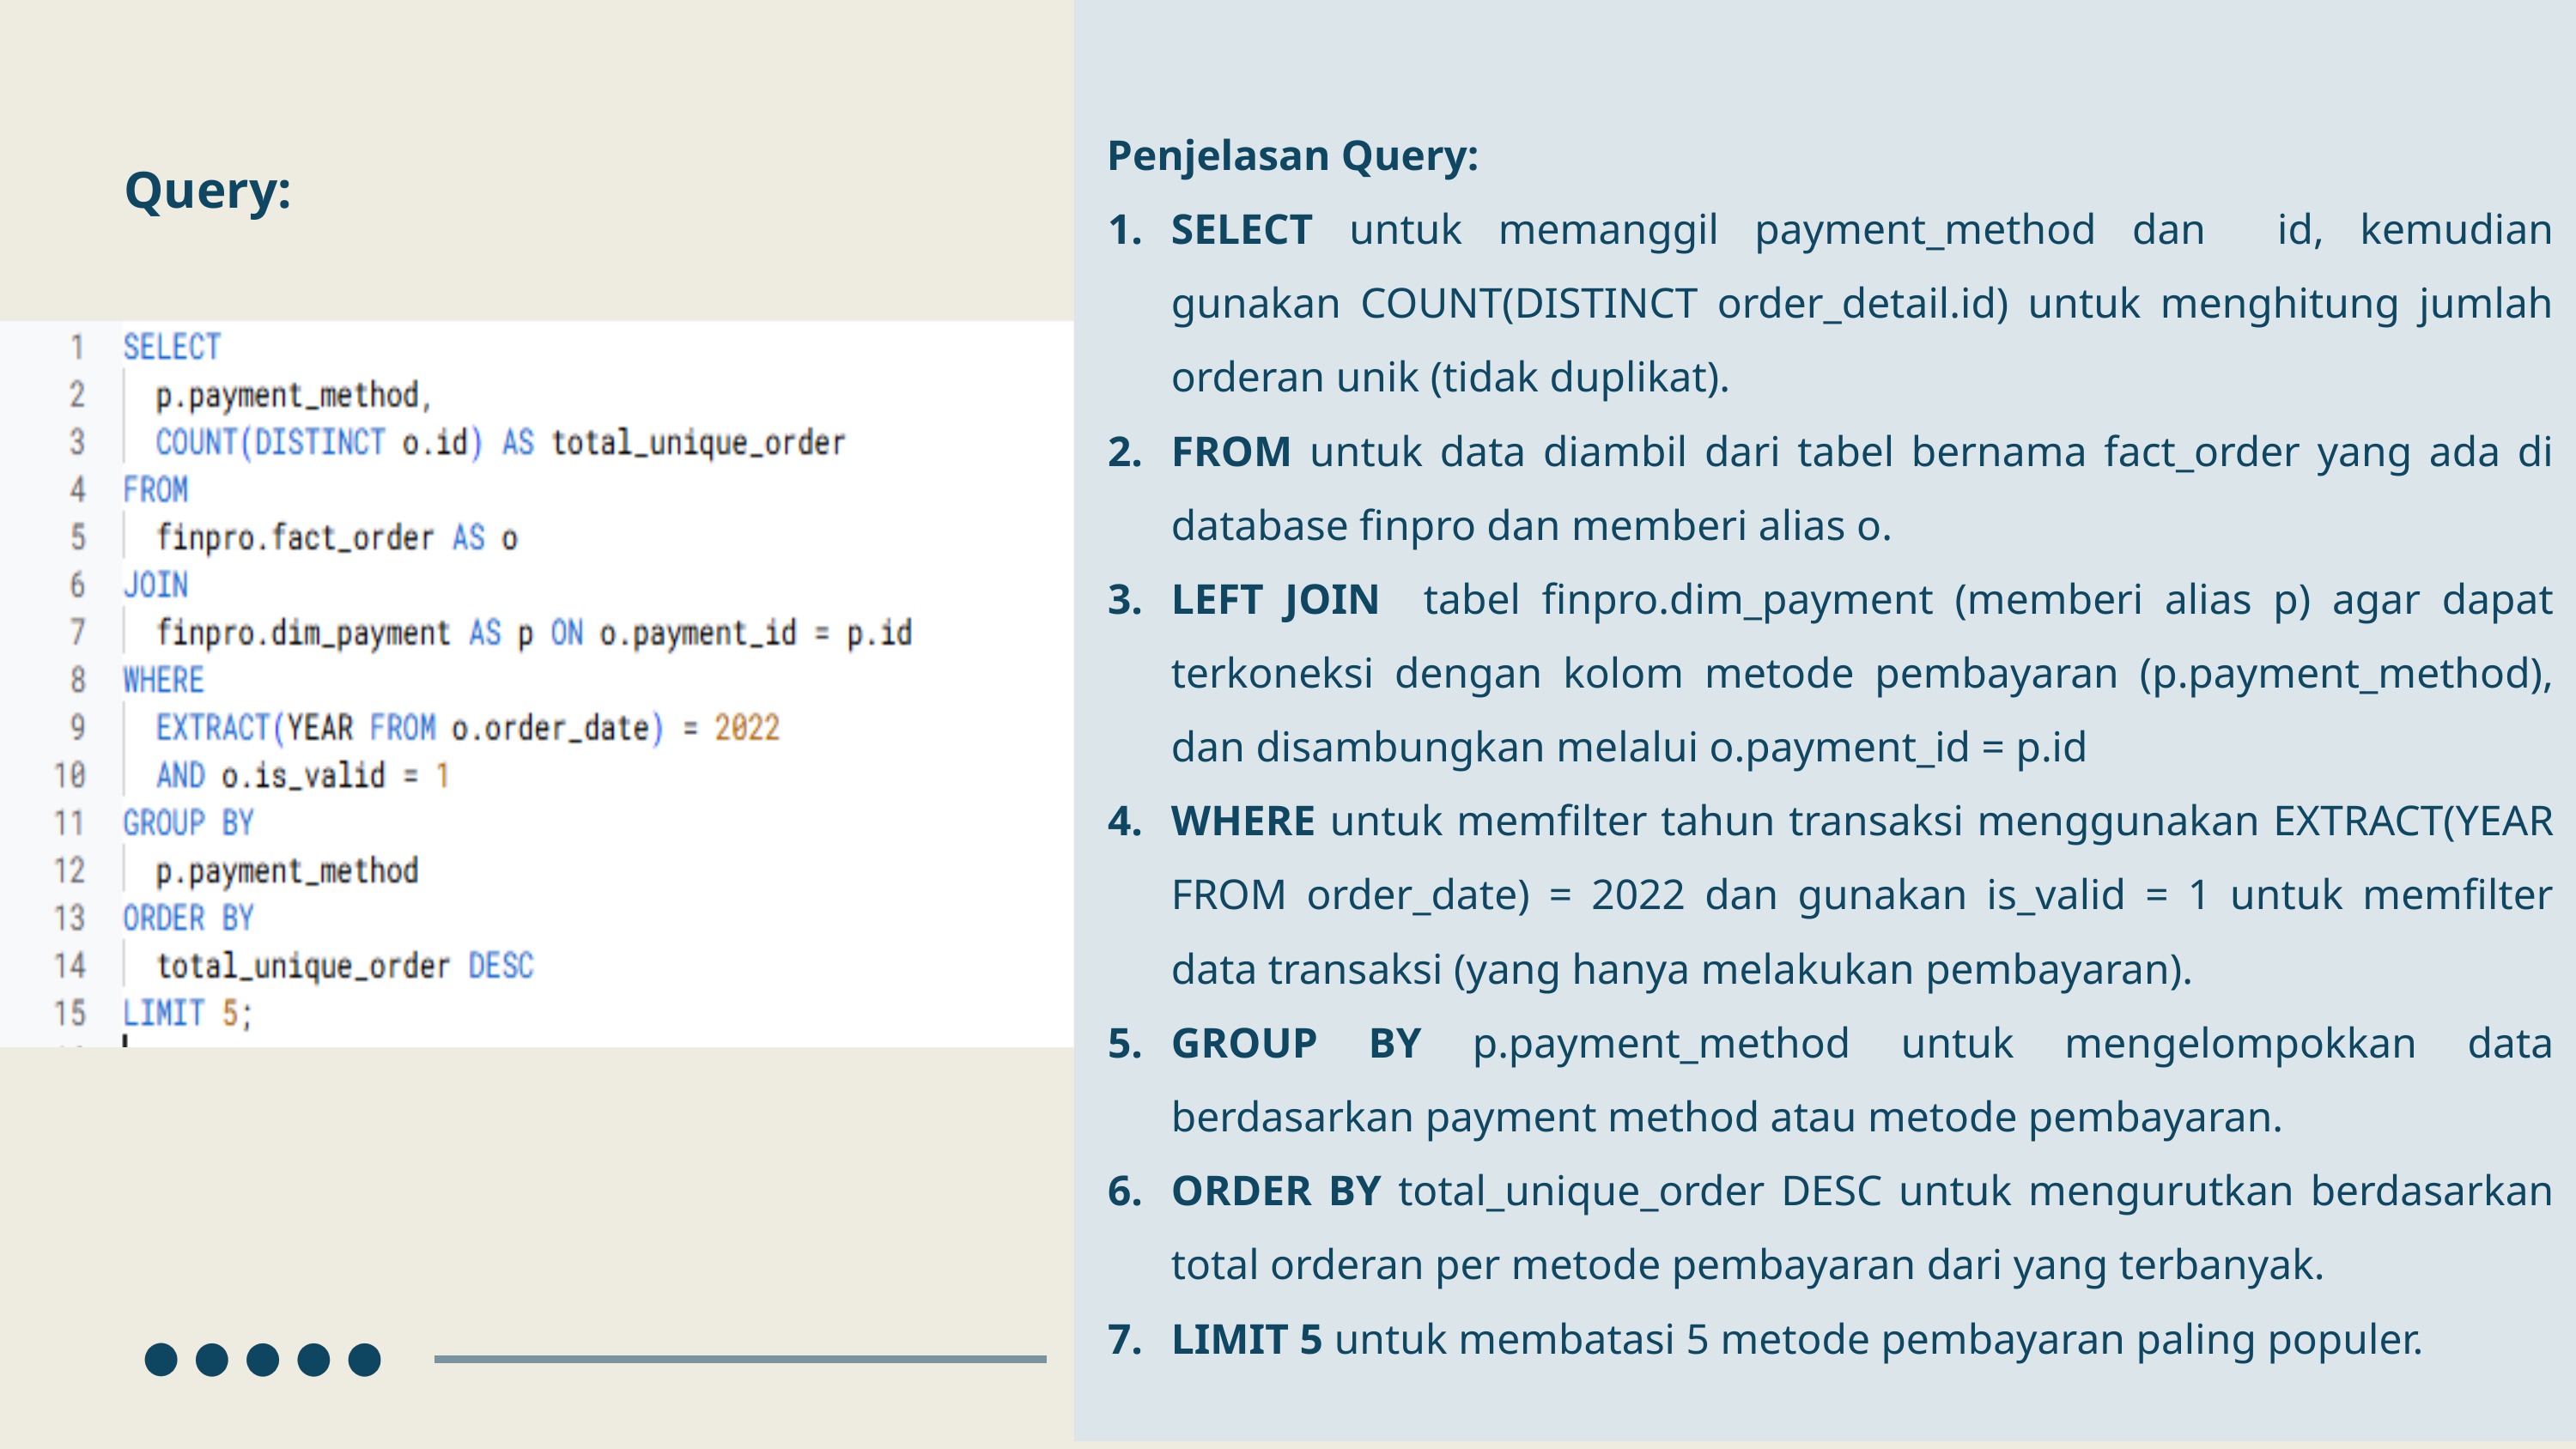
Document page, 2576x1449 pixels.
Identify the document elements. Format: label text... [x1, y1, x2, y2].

text_box [144, 1342, 381, 1378]
picture [0, 320, 1074, 1047]
text_box [1073, 0, 2576, 1442]
text_box Penjelasan Query: SELECT untuk memanggil payment_method dan id, kemudian gunakan COUNT(DISTINCT order_detail.id) untuk menghitung jumlah orderan unik (tidak duplikat). FROM untuk data diambil dari tabel bernama fact_order yang ada di database finpro dan memberi alias o. LEFT JOIN tabel finpro.dim_payment (memberi alias p) agar dapat terkoneksi dengan kolom metode pembayaran (p.payment_method), dan disambungkan melalui o.payment_id = p.id WHERE untuk memfilter tahun transaksi menggunakan EXTRACT(YEAR FROM order_date) = 2022 dan gunakan is_valid = 1 untuk memfilter data transaksi (yang hanya melakukan pembayaran). GROUP BY p.payment_method untuk mengelompokkan data berdasarkan payment method atau metode pembayaran. ORDER BY total_unique_order DESC untuk mengurutkan berdasarkan total orderan per metode pembayaran dari yang terbanyak. LIMIT 5 untuk membatasi 5 metode pembayaran paling populer. [1106, 104, 2556, 1362]
text_box Query: [124, 134, 878, 219]
